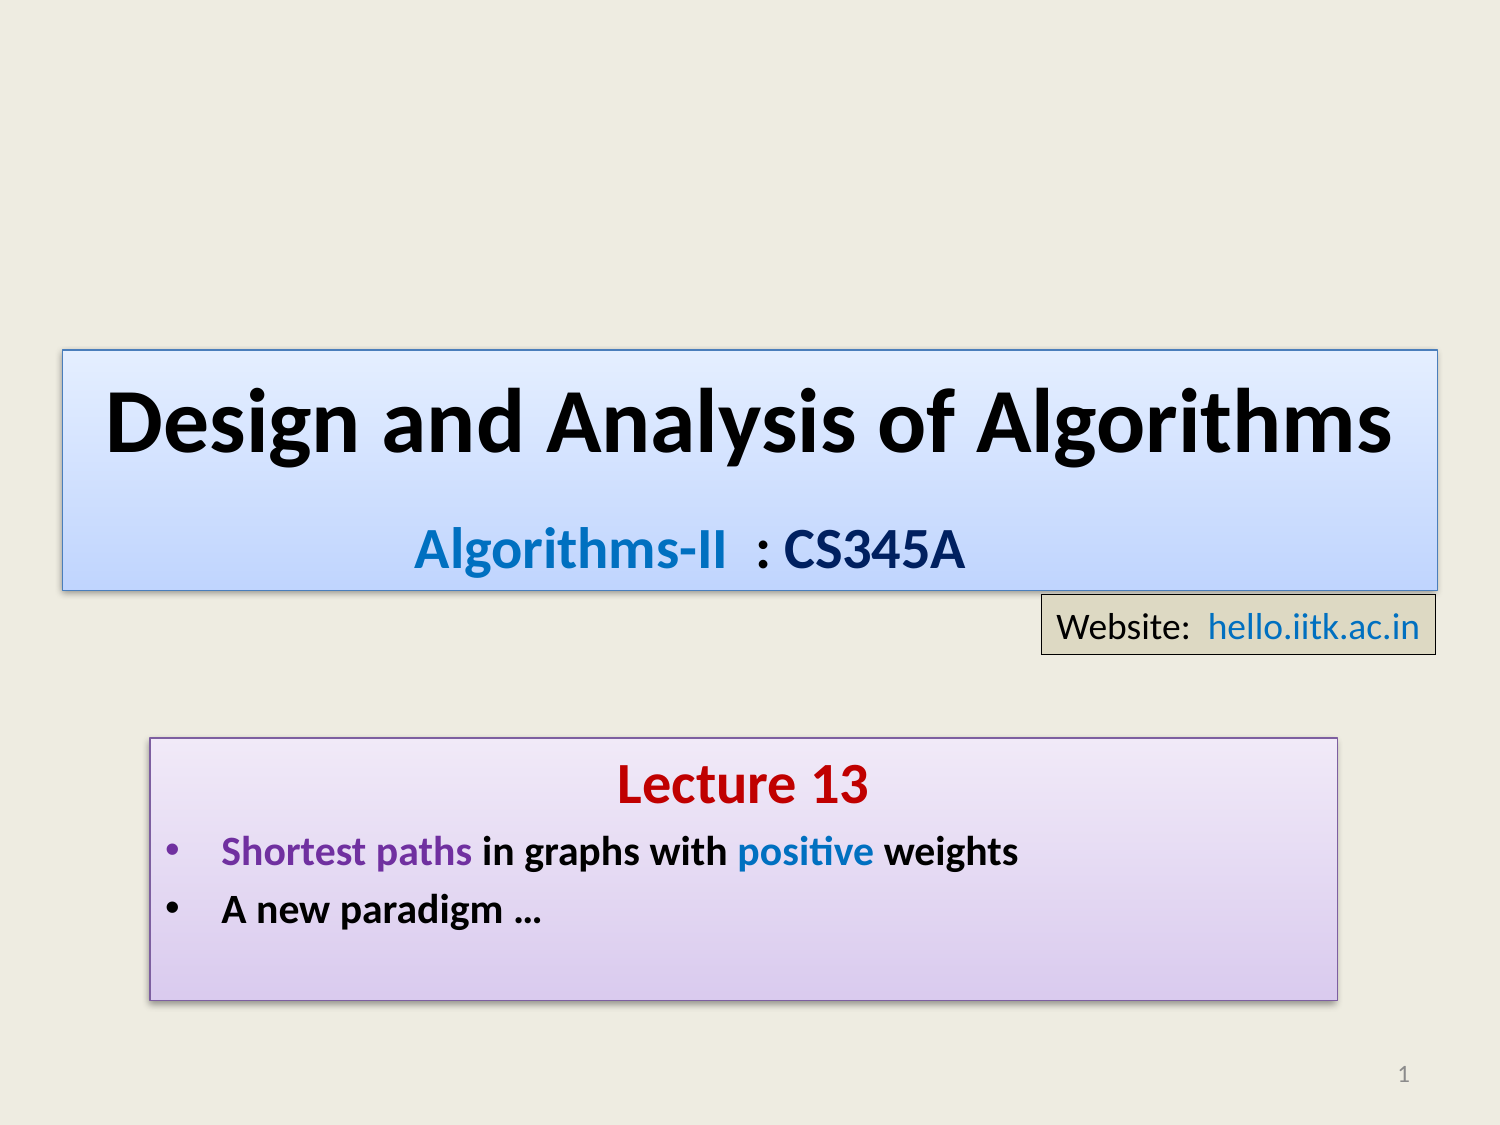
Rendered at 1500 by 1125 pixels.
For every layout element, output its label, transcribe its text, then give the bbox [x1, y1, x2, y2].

subtitle Lecture 13 Shortest paths in graphs with positive weights A new paradigm … [149, 737, 1338, 1001]
text_box Website: hello.iitk.ac.in [1041, 594, 1436, 655]
slide_number 1 [1074, 1042, 1425, 1103]
title Design and Analysis of Algorithms [62, 349, 1438, 591]
text_box Algorithms-II : CS345A [399, 502, 1100, 588]
